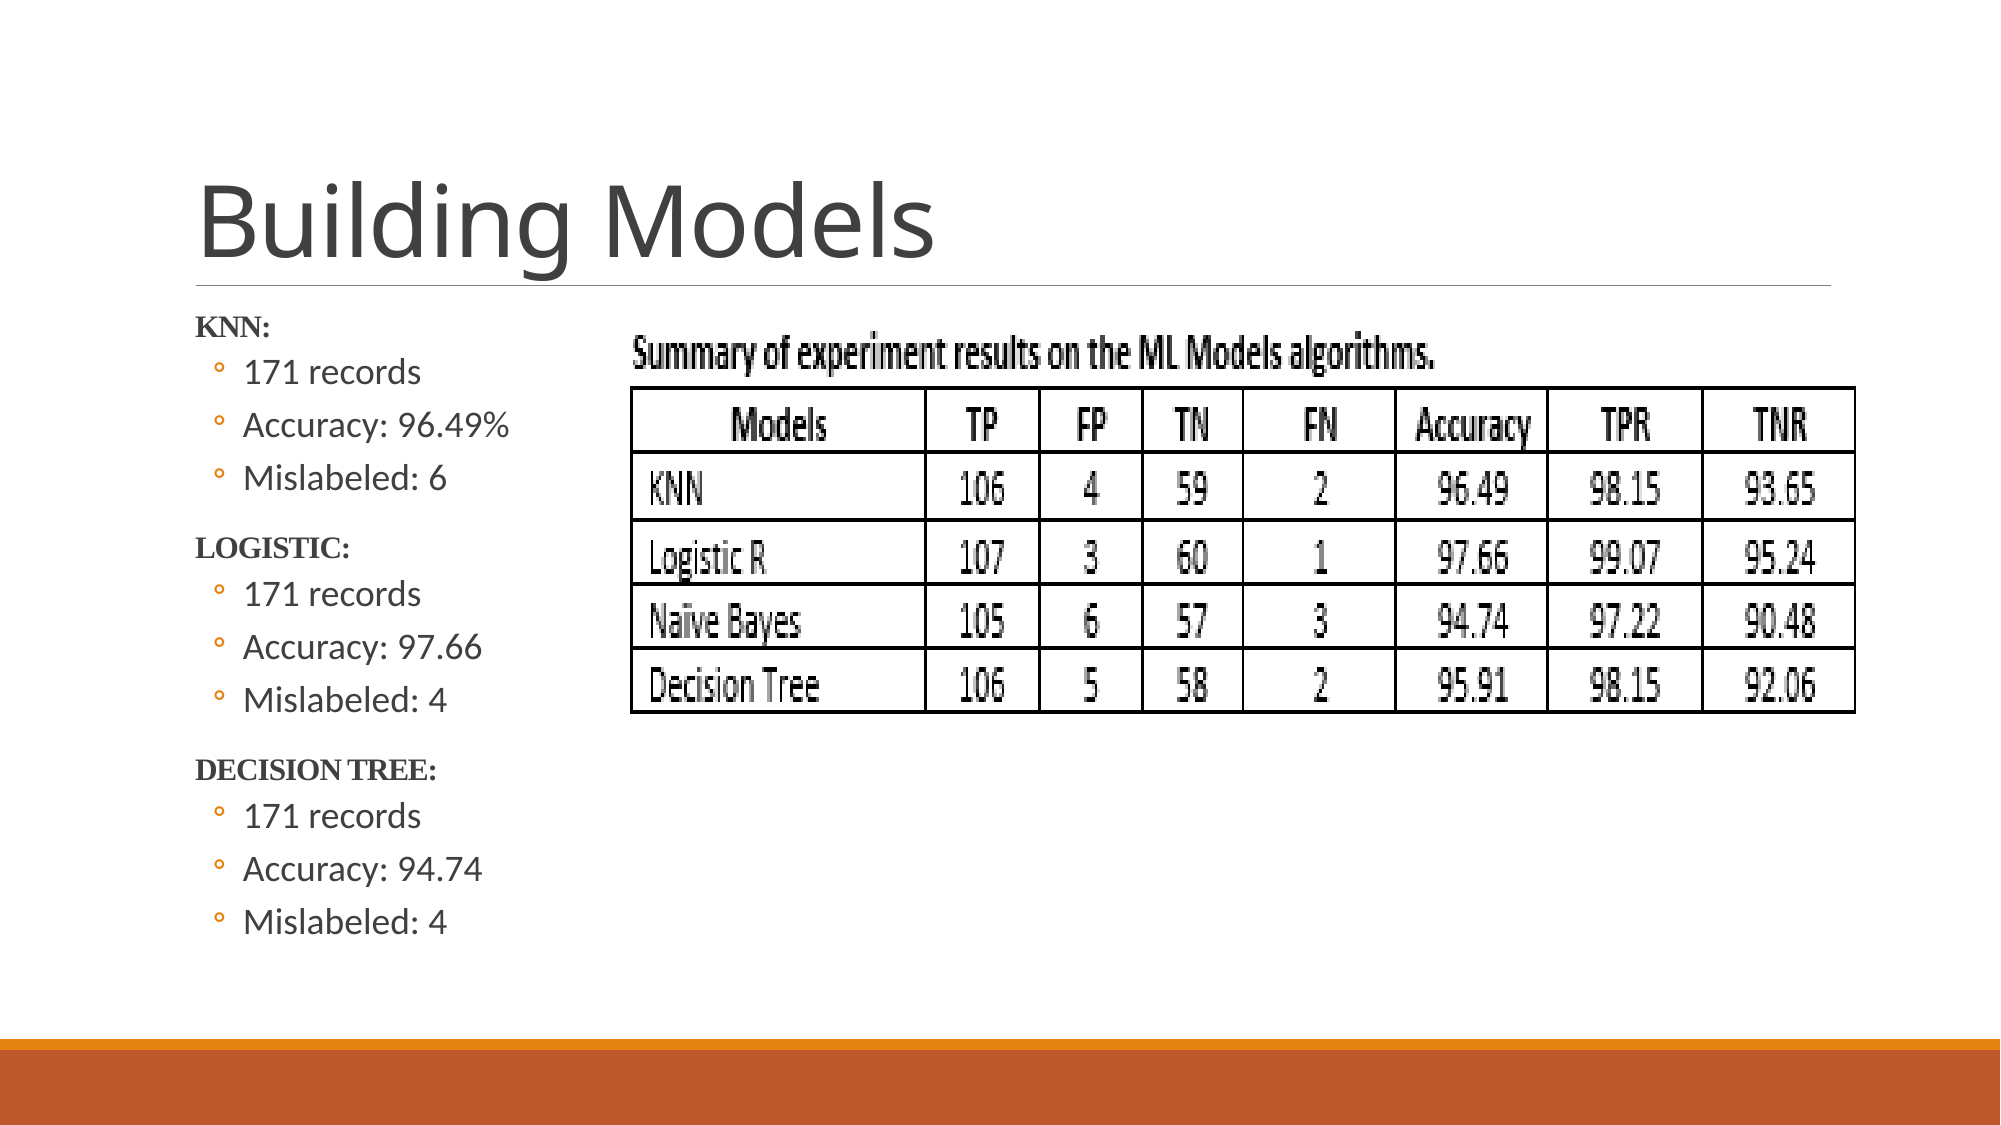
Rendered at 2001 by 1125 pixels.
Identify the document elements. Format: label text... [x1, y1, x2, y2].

picture [609, 314, 1898, 766]
list KNN: 171 records Accuracy: 96.49% Mislabeled: 6 Logistic: 171 records Accuracy: 97.66 Mislabeled: 4 Decision Tree: 171 records Accuracy: 94.74 Mislabeled: 4 [180, 302, 1830, 963]
title Building Models [180, 133, 1830, 285]
